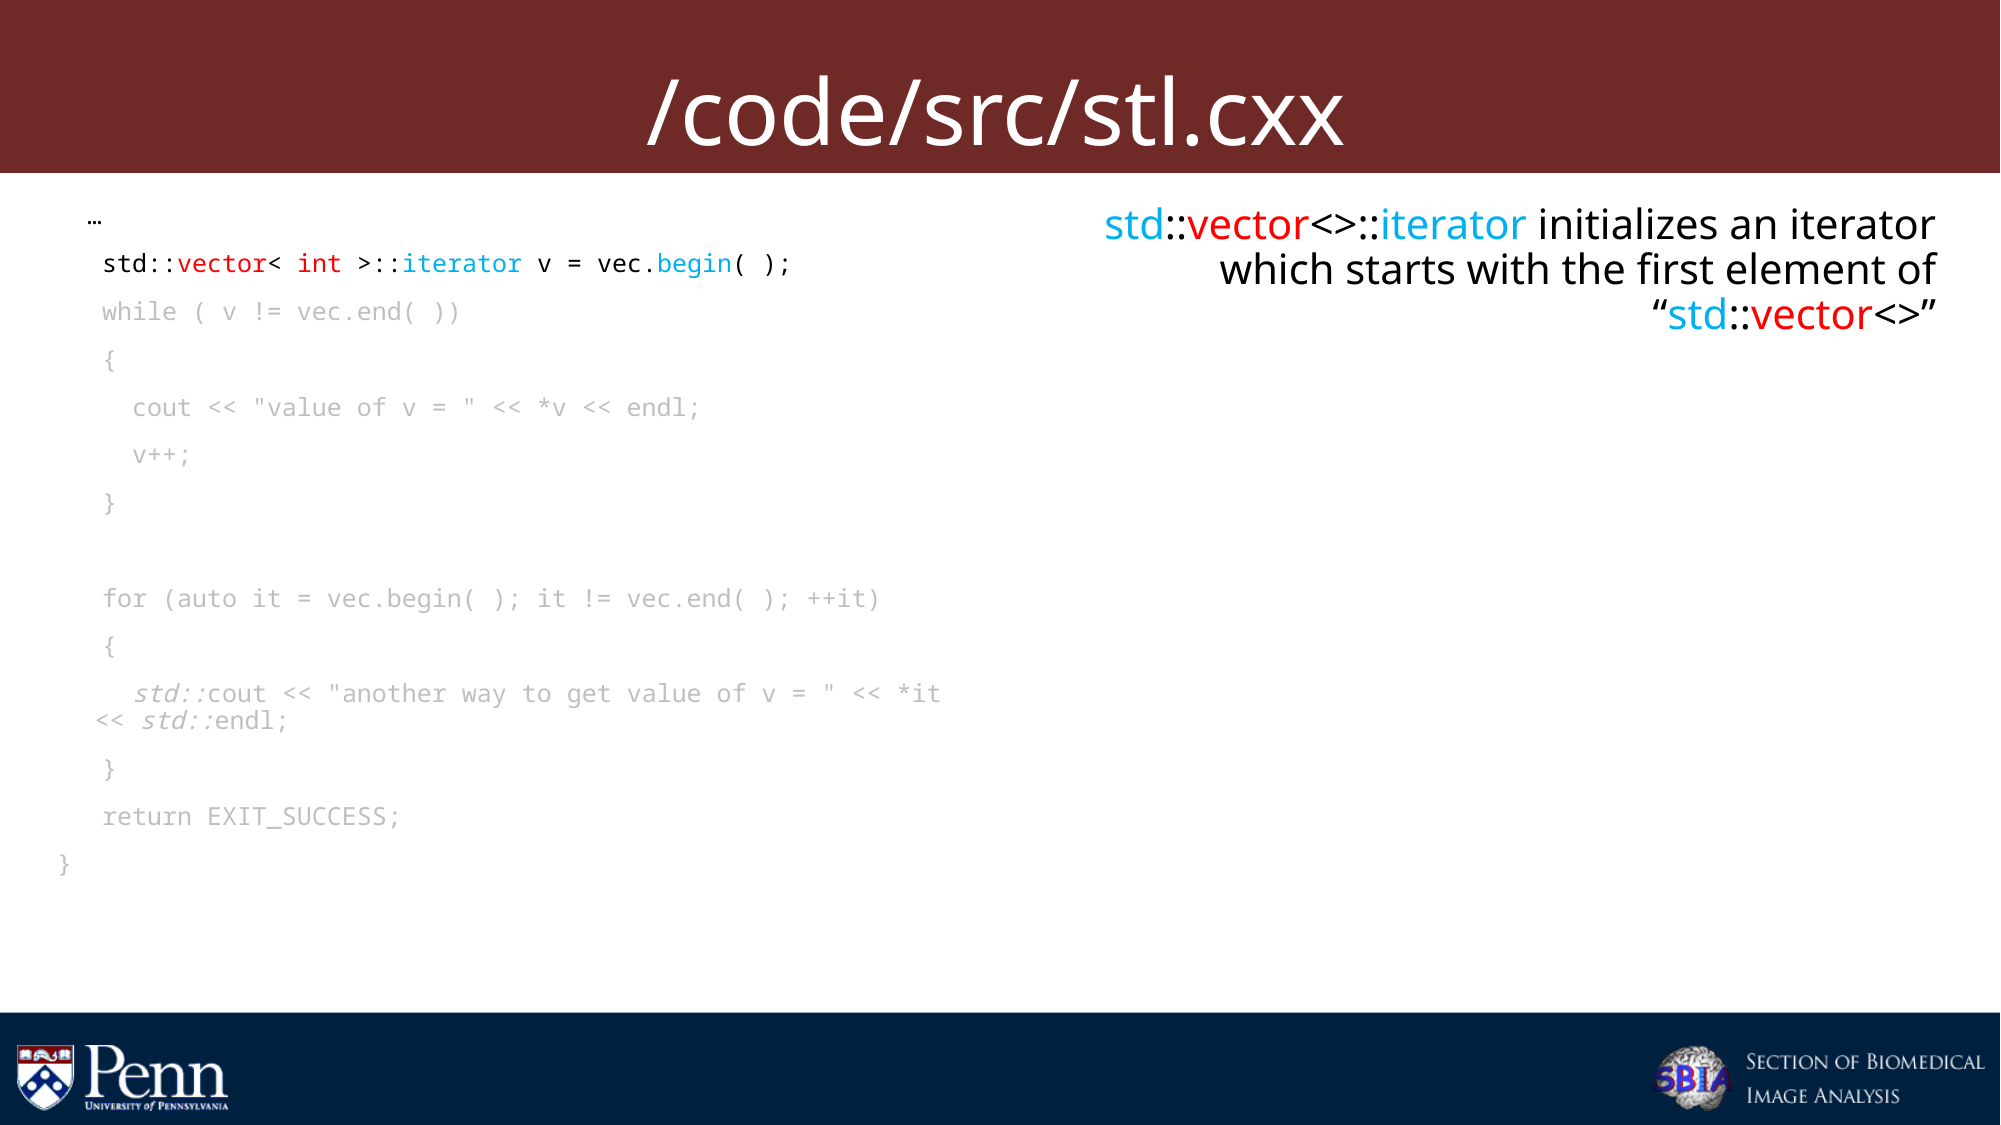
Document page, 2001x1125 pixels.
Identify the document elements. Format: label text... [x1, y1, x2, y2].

list std::vector<>::iterator initializes an iterator which starts with the first element of “std::vector<>” [1012, 195, 1952, 1014]
list … std::vector< int >::iterator v = vec.begin( ); while ( v != vec.end( )) { cout << "value of v = " << *v << endl; v++; } for (auto it = vec.begin( ); it != vec.end( ); ++it) { std::cout << "another way to get value of v = " << *it << std::endl; } return EXIT_SUCCESS; } [42, 195, 988, 1014]
picture [1652, 1044, 1985, 1112]
title /code/src/stl.cxx [42, 0, 1952, 173]
picture [17, 1045, 228, 1111]
